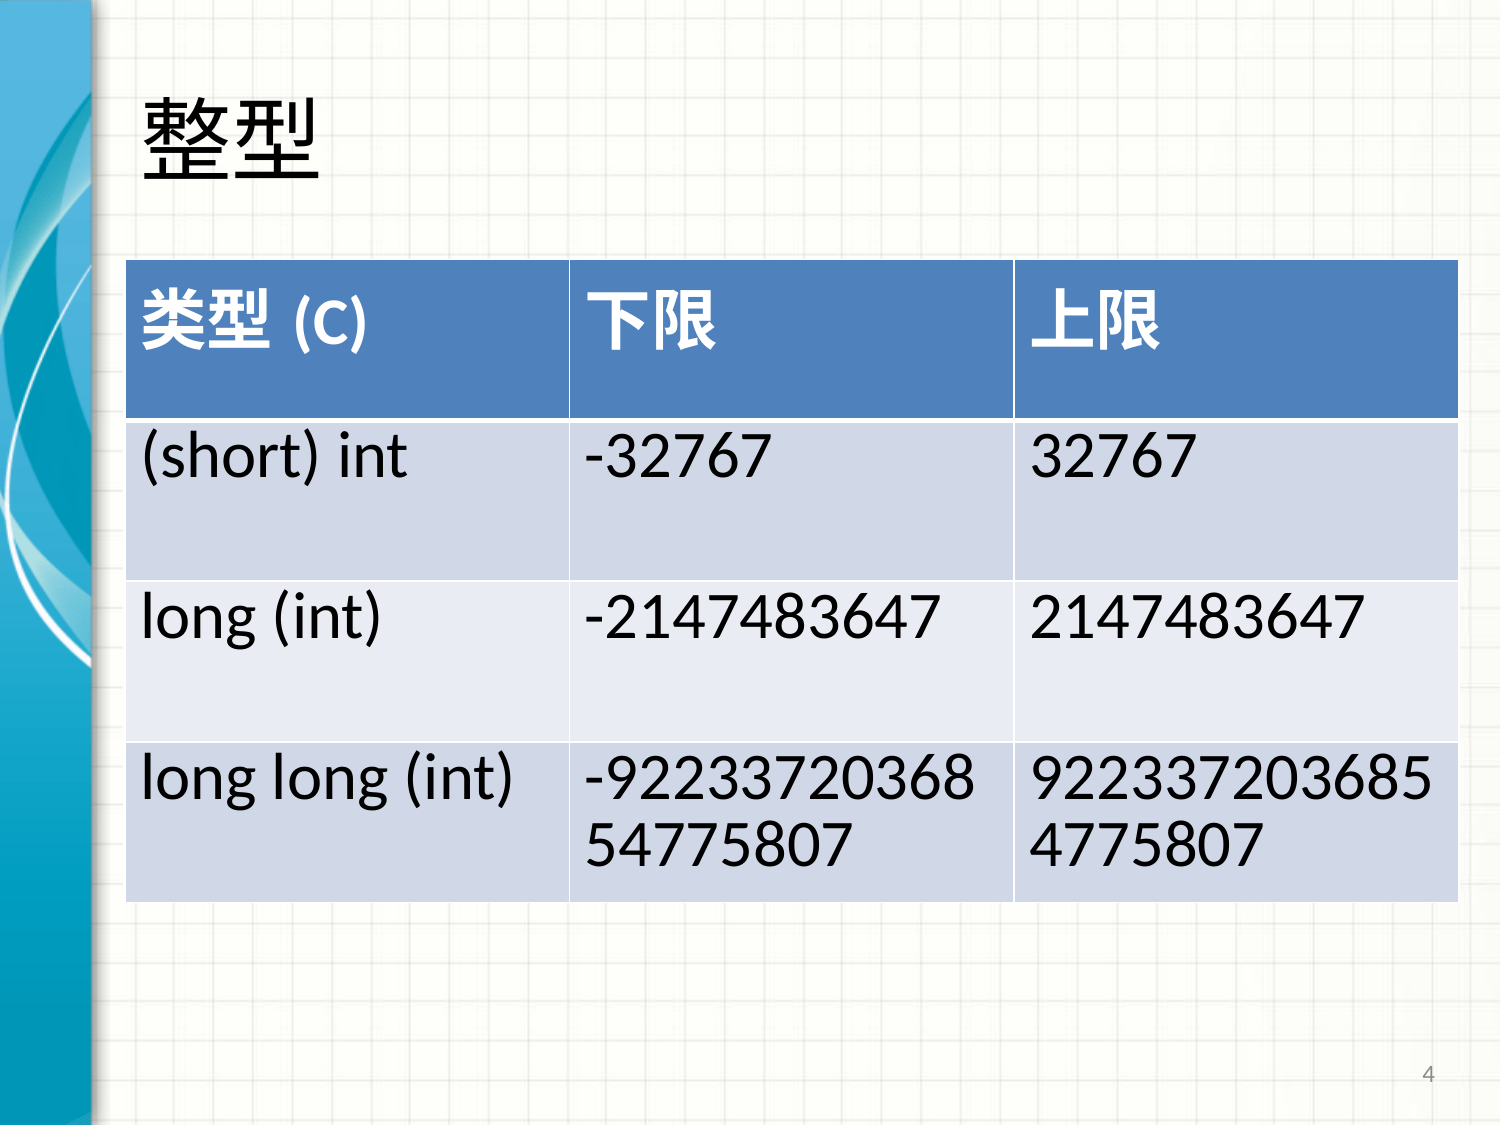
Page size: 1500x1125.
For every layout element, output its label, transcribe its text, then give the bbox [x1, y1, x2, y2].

table_header 类型(C) [126, 260, 569, 418]
table_cell -32767 [570, 423, 1013, 580]
table_header 上限 [1015, 260, 1458, 418]
table_cell 9223372036854775807 [1015, 743, 1458, 902]
table_cell -92233720368 54775807 [570, 743, 1013, 902]
slide_number 4 [1100, 1042, 1450, 1103]
table_header 下限 [570, 260, 1013, 418]
table_cell -2147483647 [570, 582, 1013, 741]
table_cell 32767 [1015, 423, 1458, 580]
picture [0, 0, 1500, 1125]
table_cell 2147483647 [1015, 582, 1458, 741]
title 整型 [125, 44, 1450, 232]
table_cell long (int) [126, 582, 569, 741]
table_cell long long (int) [126, 743, 569, 902]
table_cell (short) int [126, 423, 569, 580]
